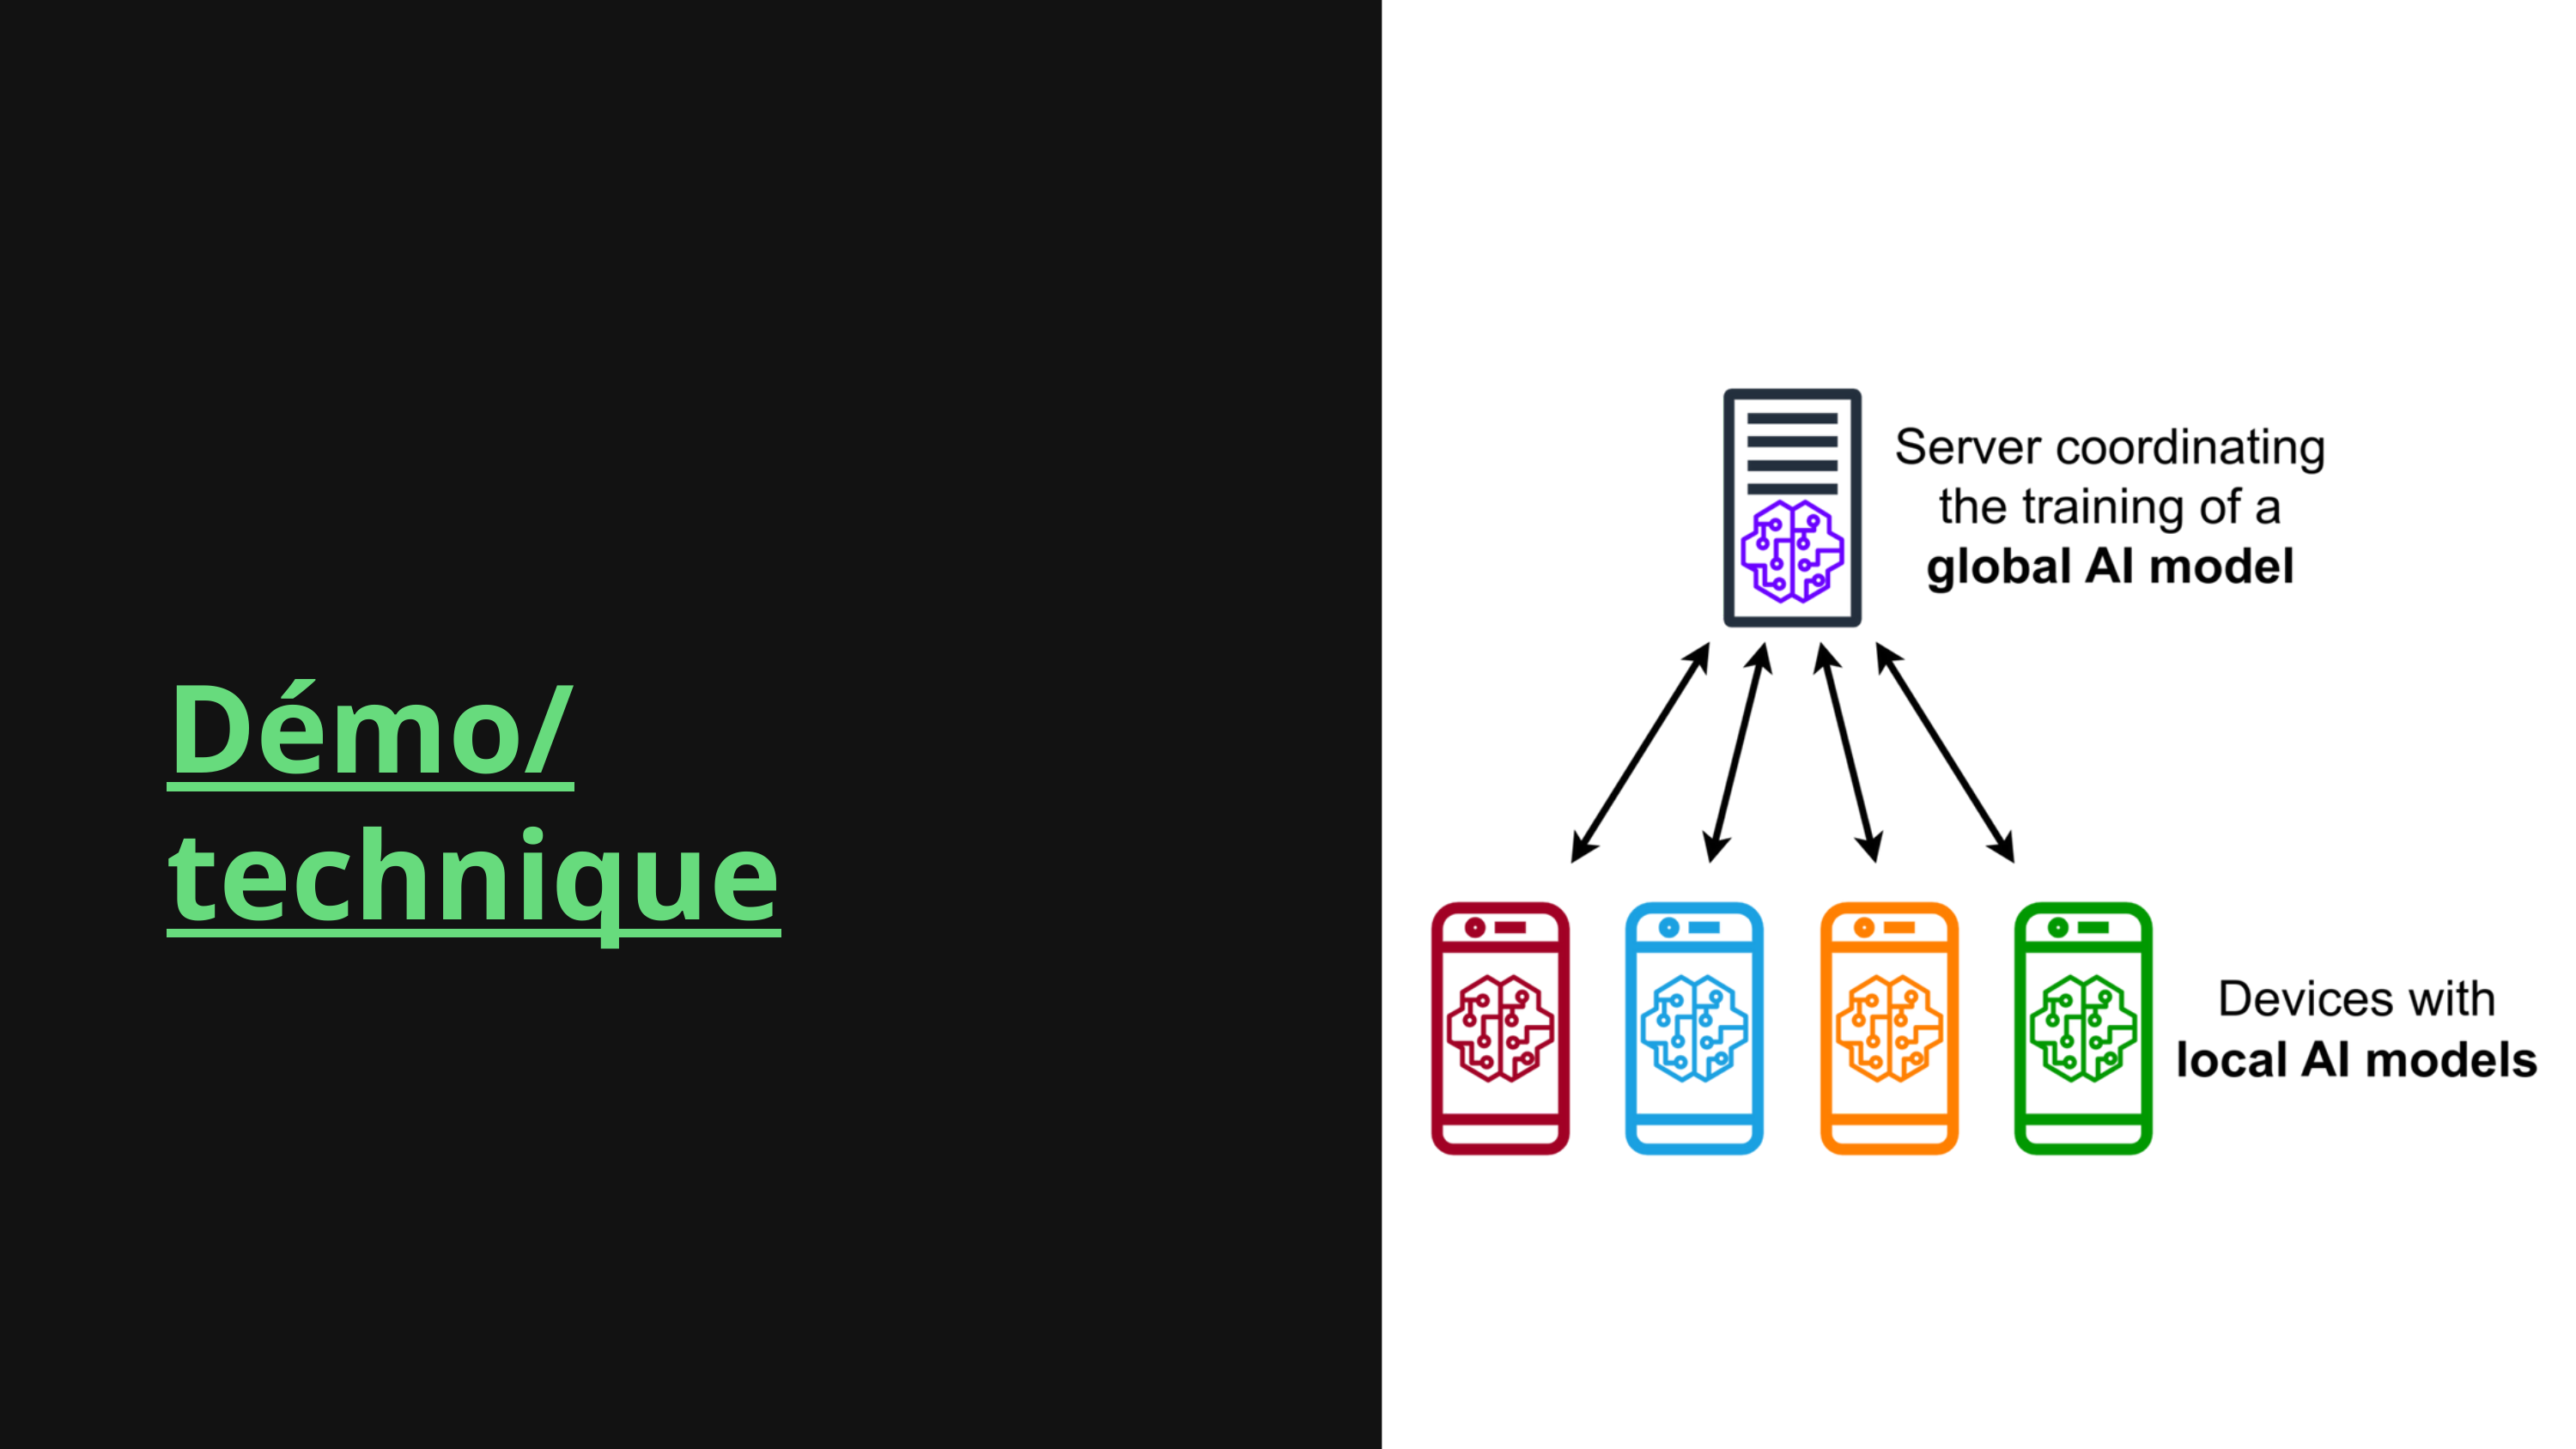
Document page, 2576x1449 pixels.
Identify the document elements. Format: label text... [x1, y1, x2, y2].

text_box [1403, 361, 2576, 1189]
text_box Démo/technique [166, 651, 1156, 944]
text_box [1382, 0, 2576, 1449]
